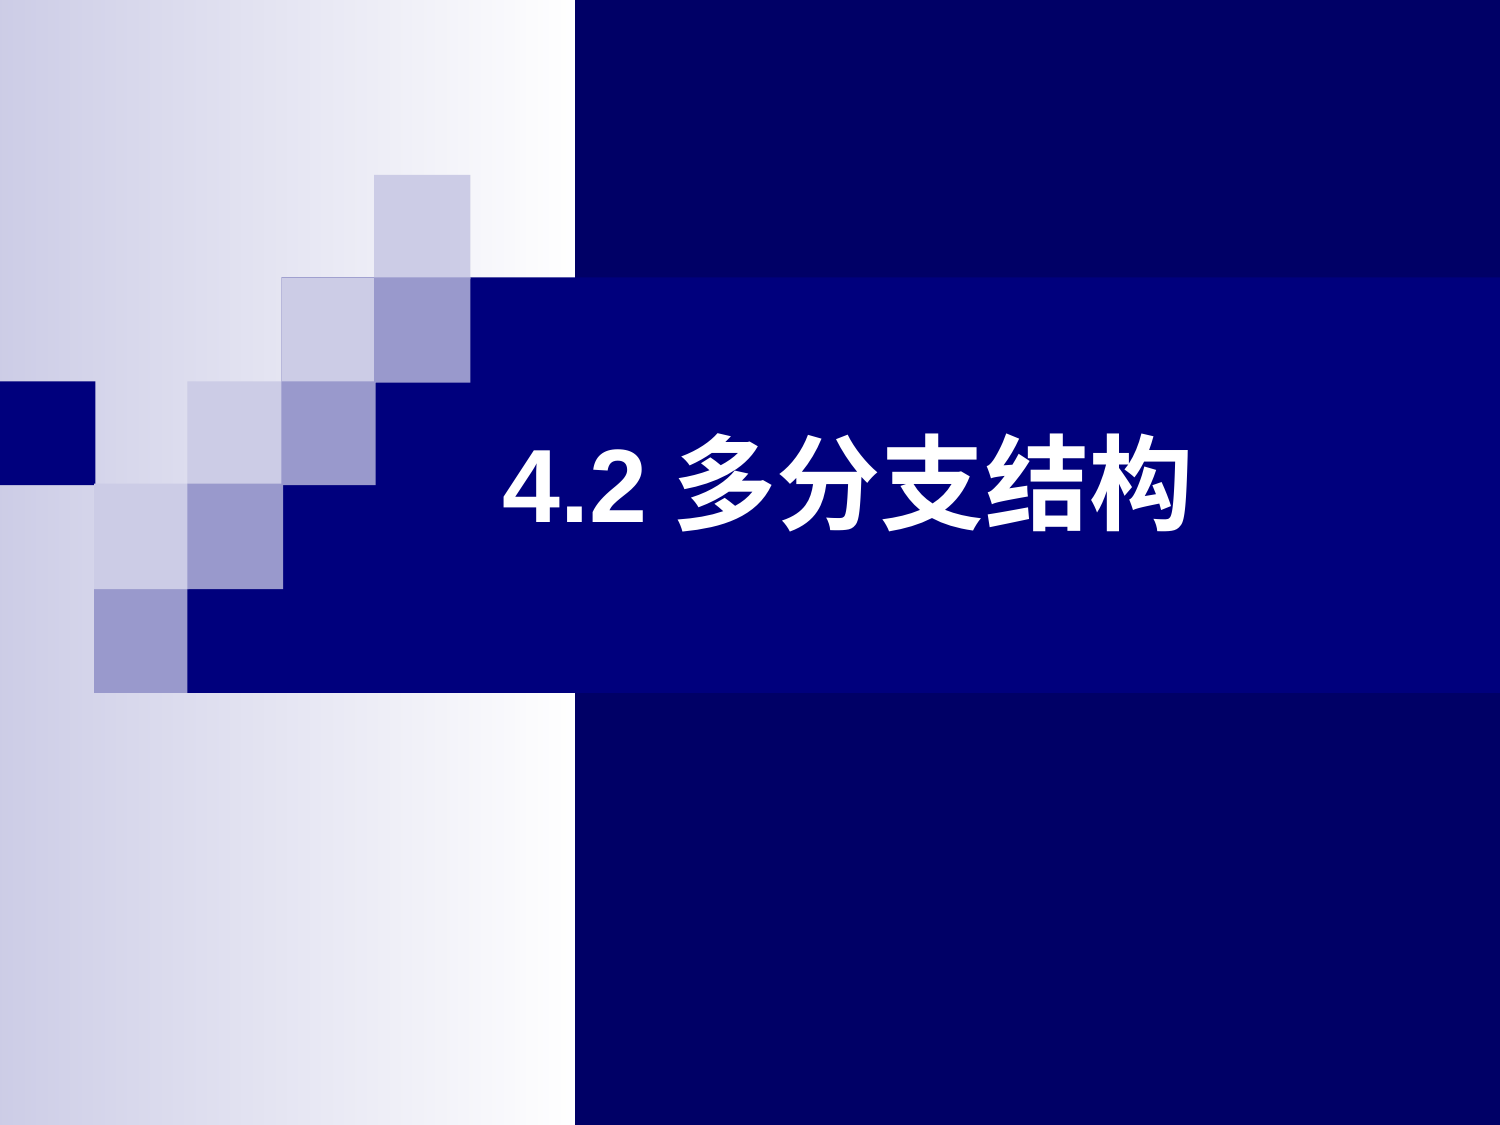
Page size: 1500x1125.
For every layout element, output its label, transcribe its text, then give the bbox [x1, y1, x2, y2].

title 4.2多分支结构 [487, 299, 1475, 663]
